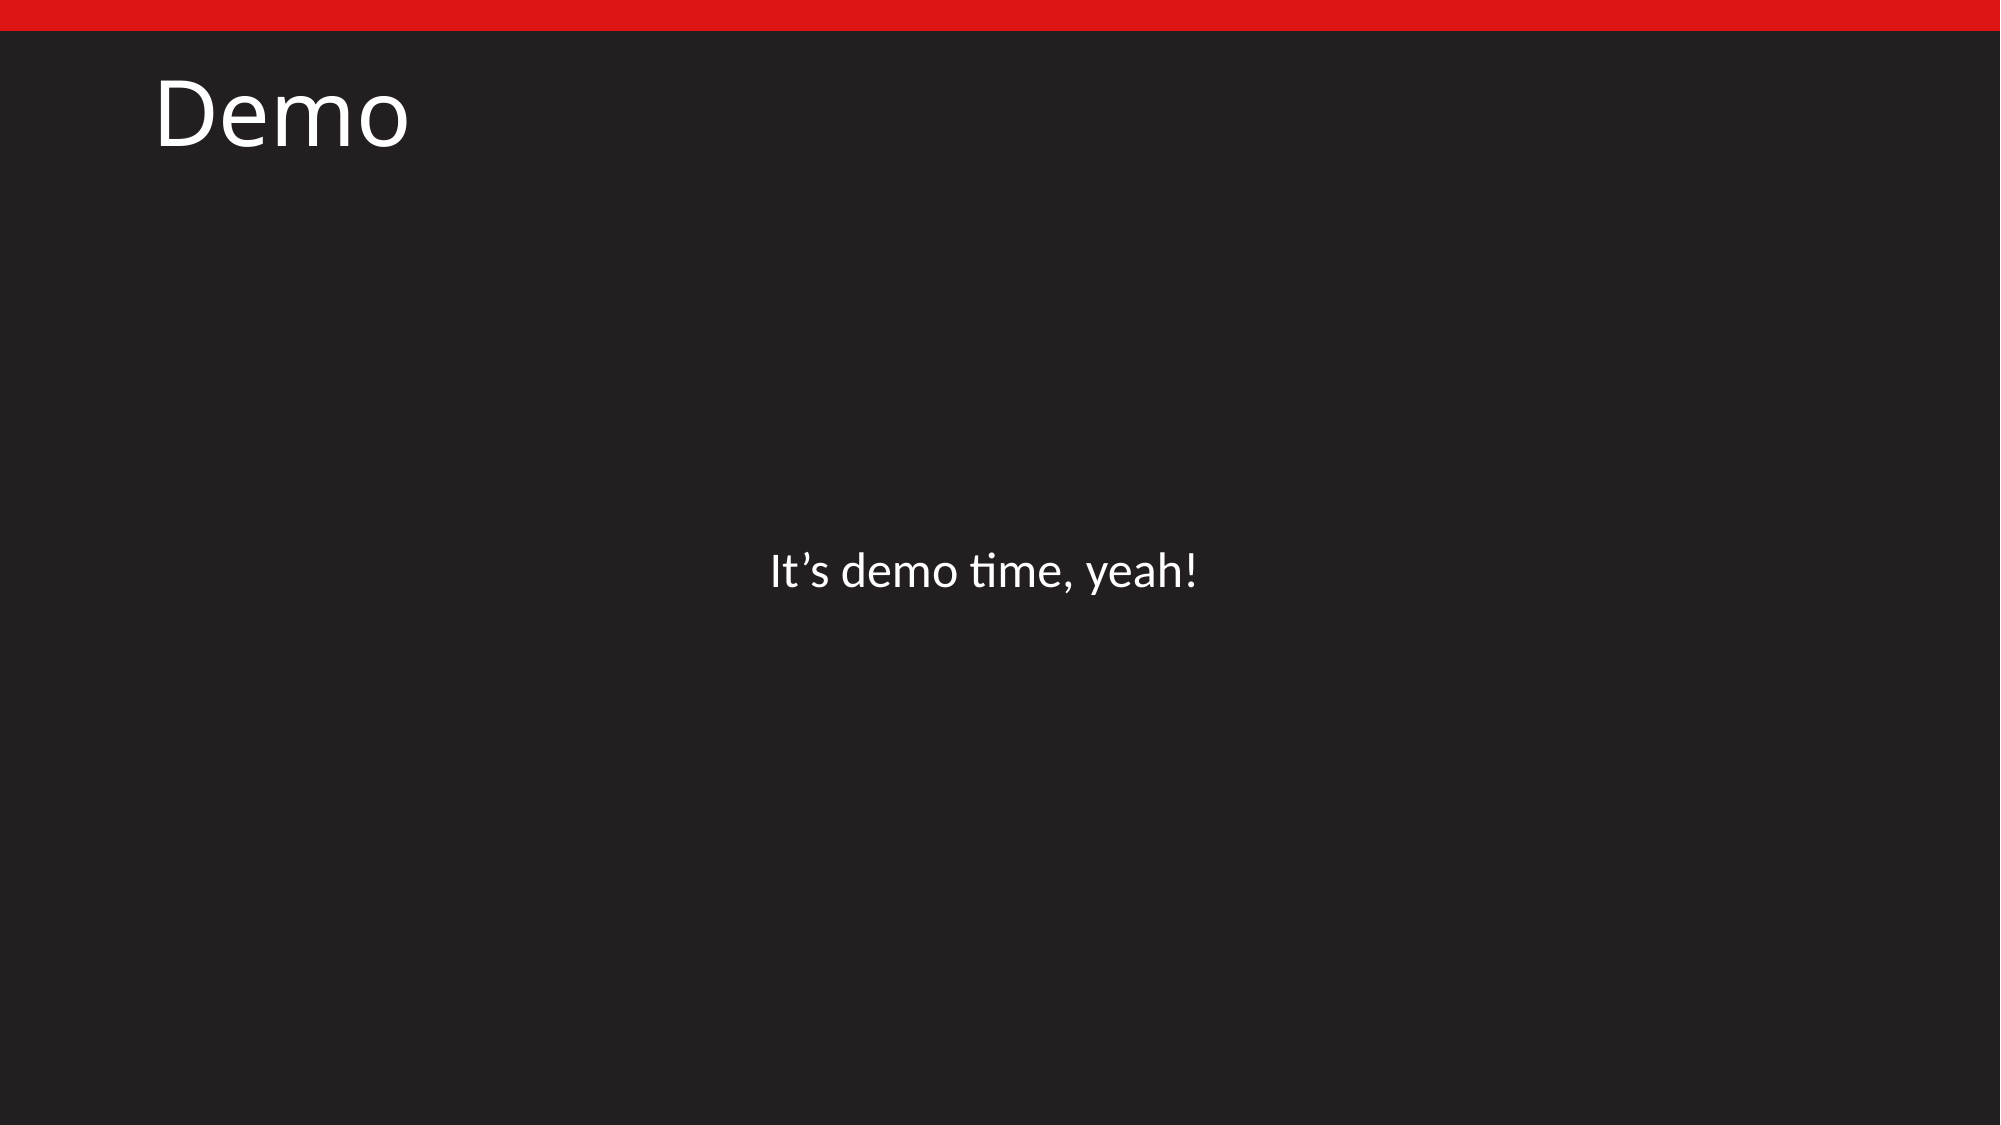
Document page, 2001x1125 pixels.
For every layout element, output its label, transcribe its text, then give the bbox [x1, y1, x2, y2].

text_box Demo [137, 59, 1863, 278]
text_box [0, 0, 2000, 32]
text_box It’s demo time, yeah! [137, 529, 1832, 605]
